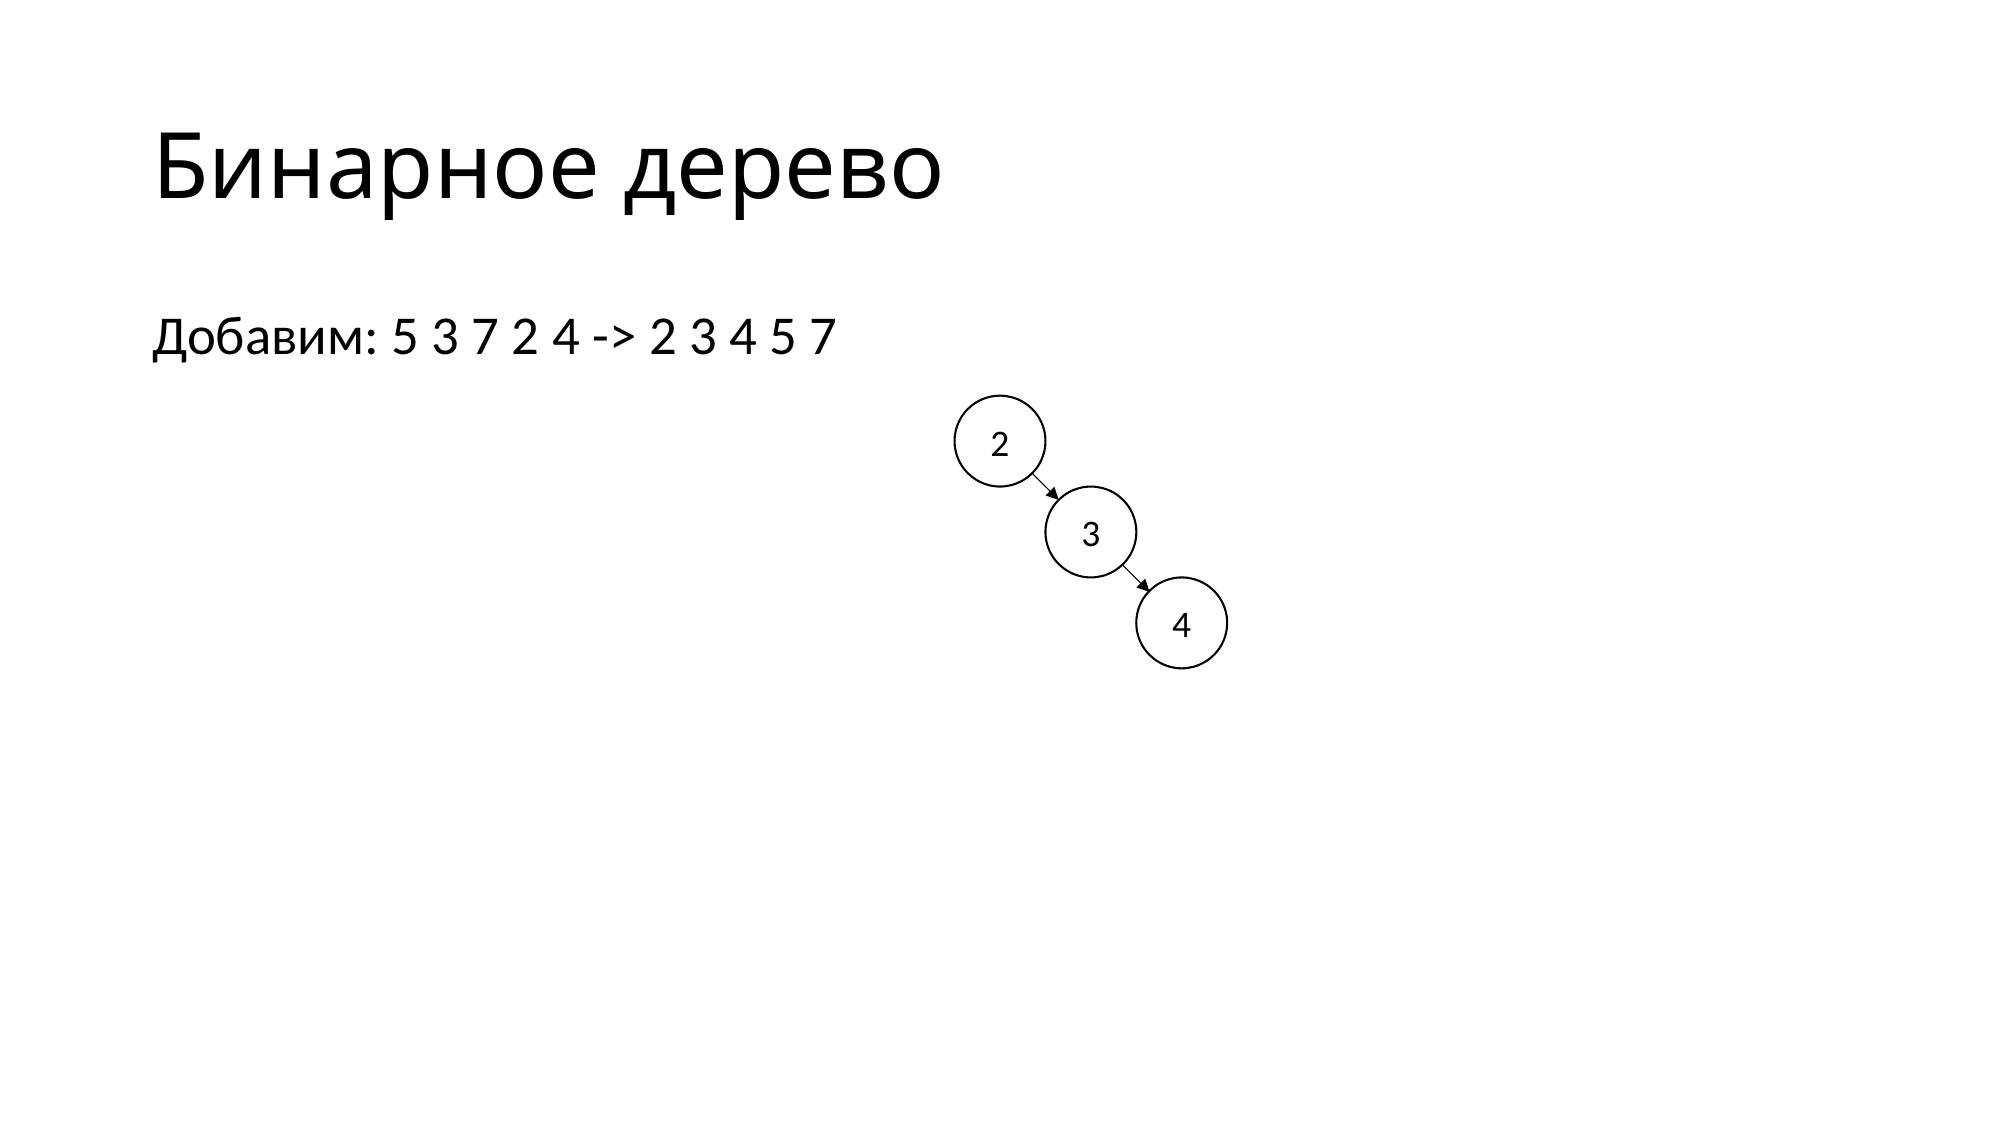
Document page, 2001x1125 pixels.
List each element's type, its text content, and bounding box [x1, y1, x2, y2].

text_box 3 [1044, 485, 1138, 579]
text_box 4 [1135, 576, 1229, 670]
text_box 2 [953, 394, 1047, 488]
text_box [1122, 565, 1150, 592]
title Бинарное дерево [137, 59, 1863, 278]
list Добавим: 5 3 7 2 4 -> 2 3 4 5 7 [137, 299, 1863, 374]
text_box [1032, 473, 1059, 500]
